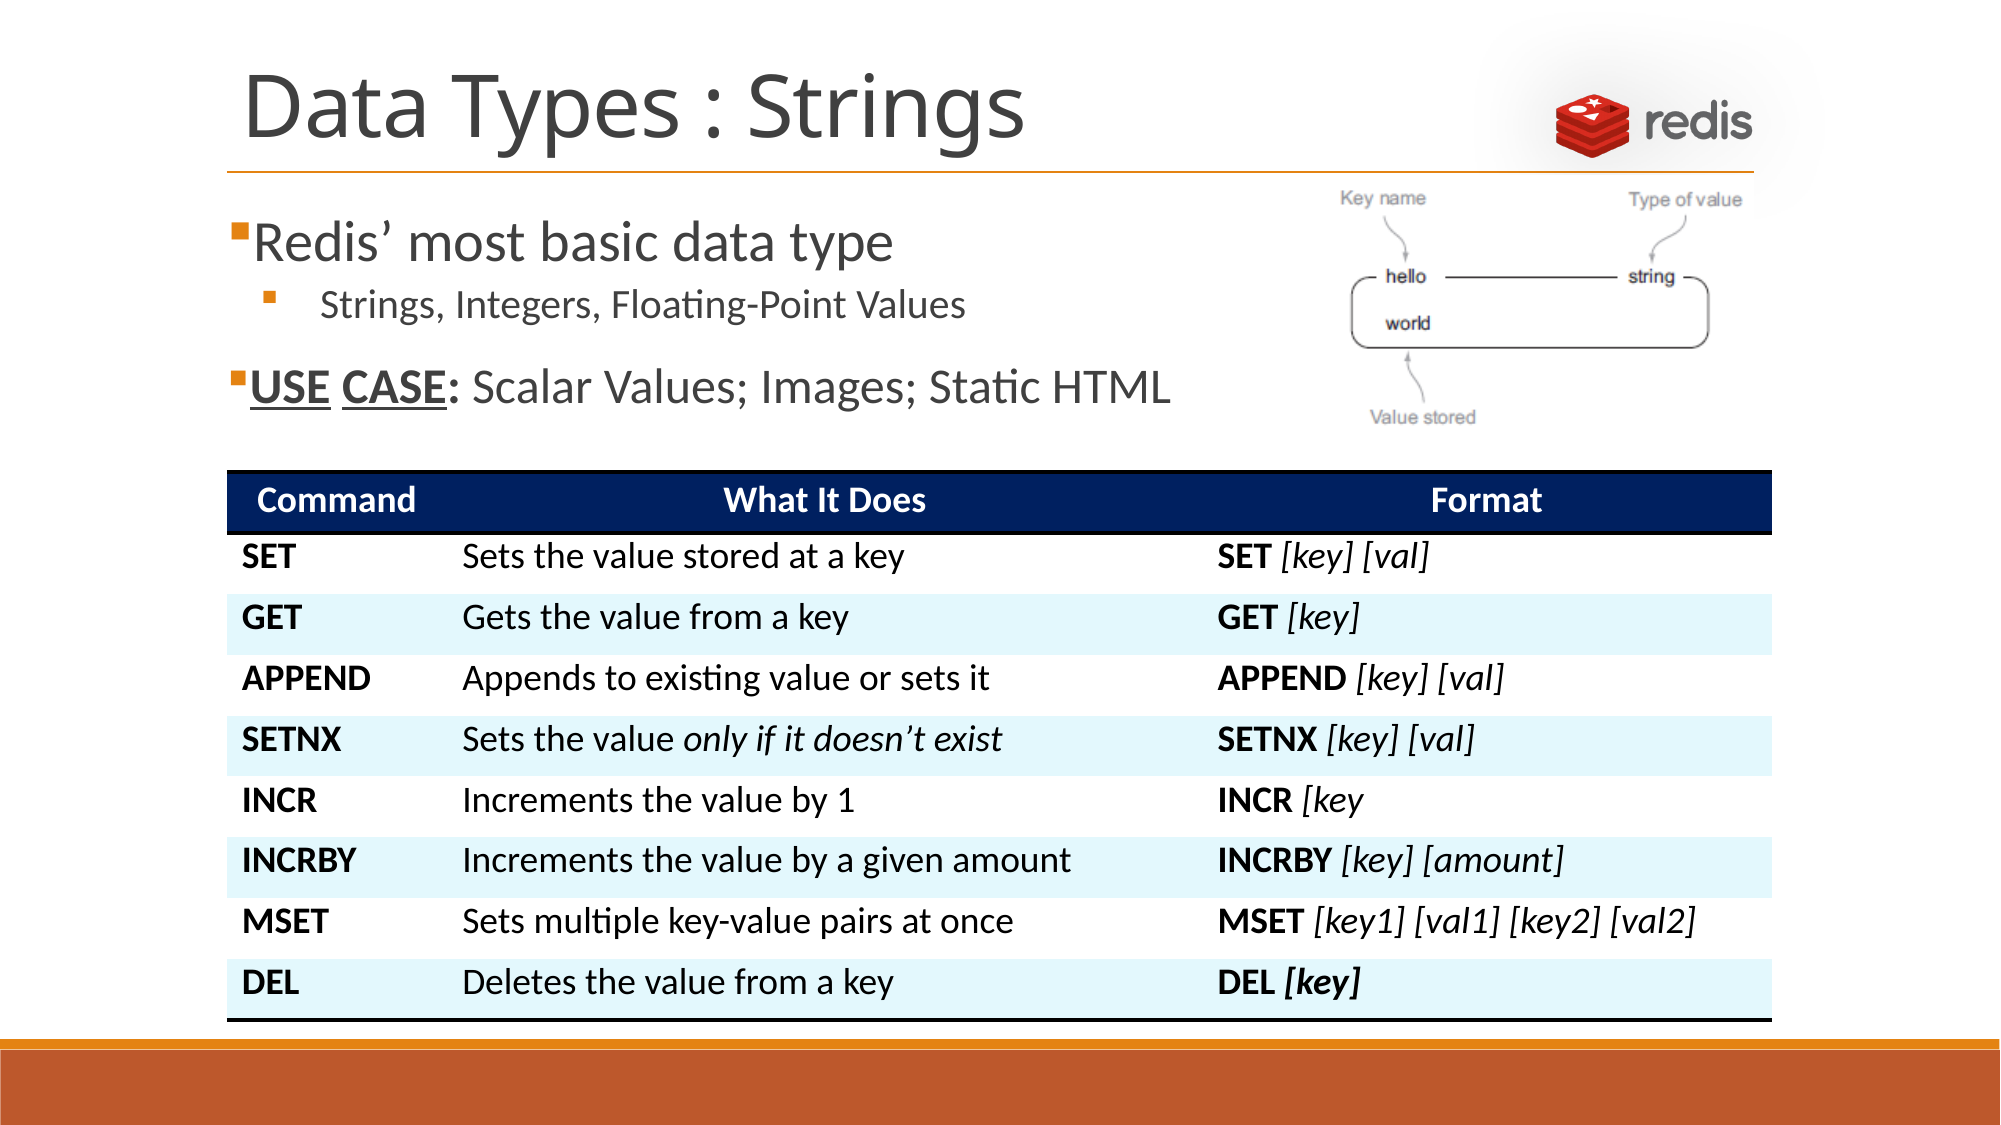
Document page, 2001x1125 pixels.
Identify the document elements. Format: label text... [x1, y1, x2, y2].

table_cell Sets the value only if it doesn’t exist [447, 716, 1203, 776]
table_cell GET [227, 594, 447, 655]
picture [1325, 174, 1755, 436]
table_cell Gets the value from a key [447, 594, 1203, 655]
table_cell SET [227, 535, 447, 594]
table_header Command [227, 474, 447, 531]
table_cell SETNX [227, 716, 447, 776]
table_cell INCRBY [key] [amount] [1203, 837, 1772, 898]
table_cell Deletes the value from a key [447, 959, 1203, 1018]
picture [1554, 92, 1755, 160]
table_cell INCR [227, 776, 447, 837]
table_cell Sets the value stored at a key [447, 535, 1203, 594]
table_cell MSET [key1] [val1] [key2] [val2] [1203, 898, 1772, 959]
title Data Types : Strings [226, 58, 1544, 163]
table_cell DEL [key] [1203, 959, 1772, 1018]
table_cell Increments the value by a given amount [447, 837, 1203, 898]
table_header Format [1203, 474, 1772, 531]
table_cell SET [key] [val] [1203, 535, 1772, 594]
table_cell SETNX [key] [val] [1203, 716, 1772, 776]
table_cell INCRBY [227, 837, 447, 898]
table_cell GET [key] [1203, 594, 1772, 655]
list Redis’ most basic data type Strings, Integers, Floating-Point Values USE CASE: Scalar Values; Images; Static HTML [226, 203, 1754, 470]
table_cell APPEND [key] [val] [1203, 655, 1772, 716]
table_cell INCR [key [1203, 776, 1772, 837]
table_header What It Does [447, 474, 1203, 531]
table_cell Increments the value by 1 [447, 776, 1203, 837]
table_cell DEL [227, 959, 447, 1018]
table_cell APPEND [227, 655, 447, 716]
table_cell MSET [227, 898, 447, 959]
table_cell Sets multiple key-value pairs at once [447, 898, 1203, 959]
table_cell Appends to existing value or sets it [447, 655, 1203, 716]
